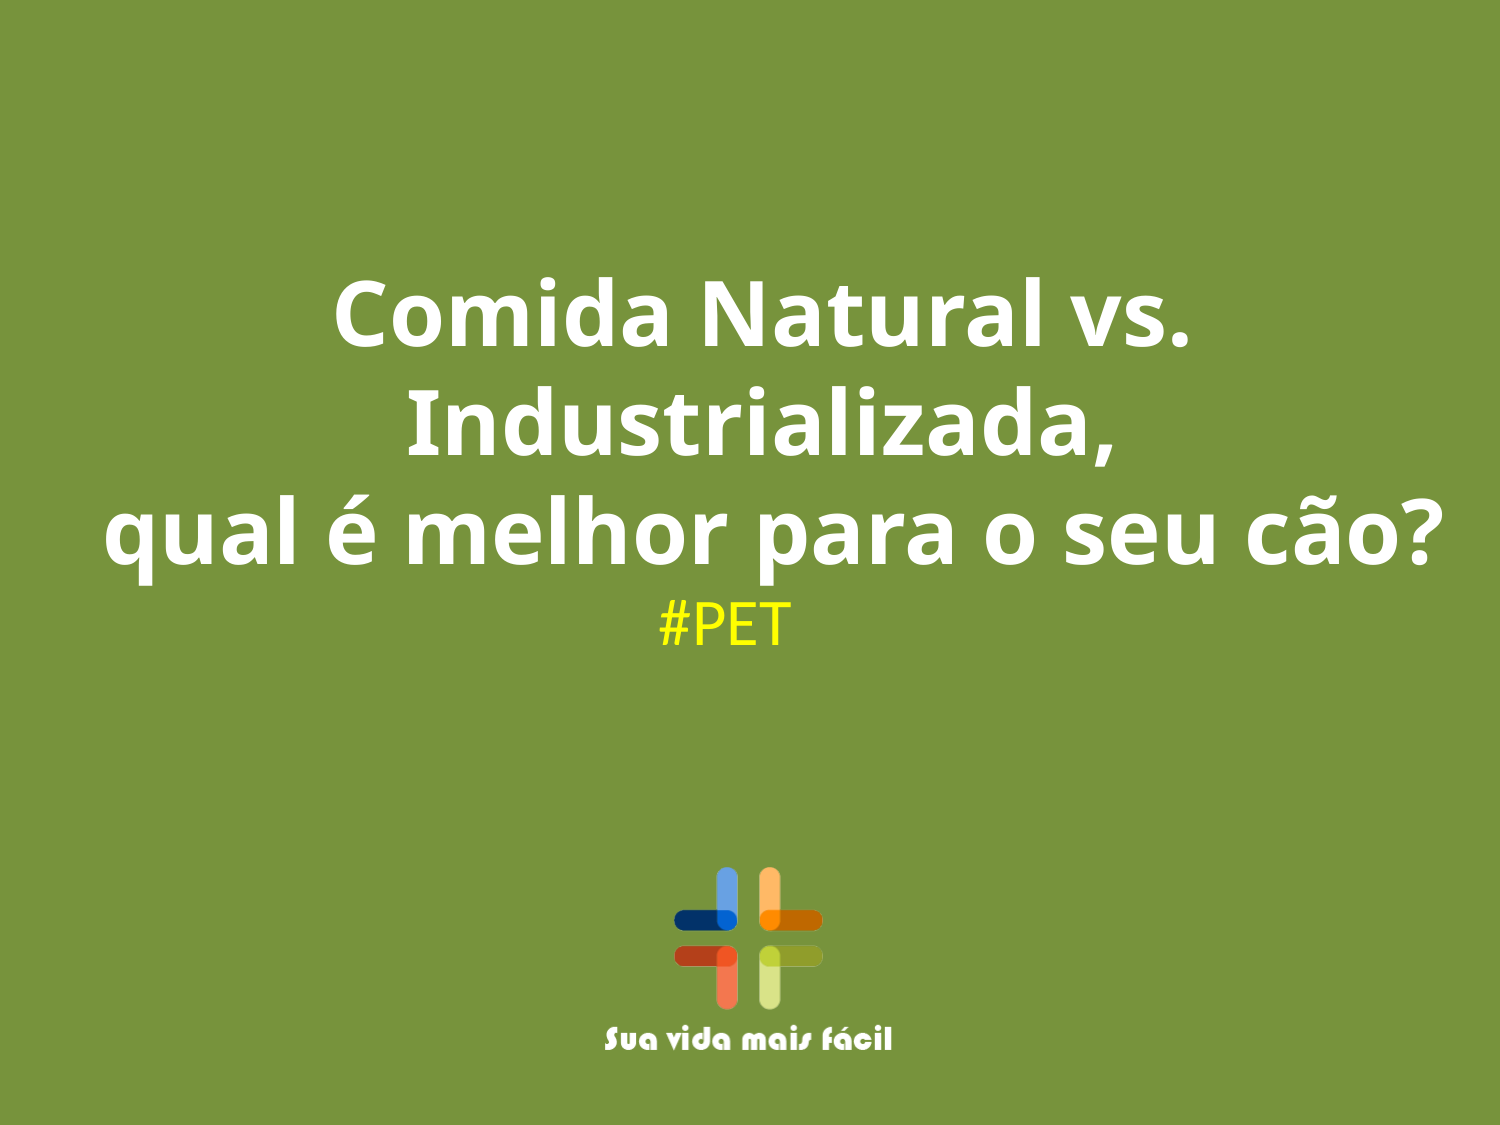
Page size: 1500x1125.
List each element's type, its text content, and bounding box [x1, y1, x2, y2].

picture [603, 867, 894, 1061]
subtitle #PET [462, 570, 989, 668]
title Comida Natural vs. Industrializada, qual é melhor para o seu cão? [24, 248, 1500, 591]
